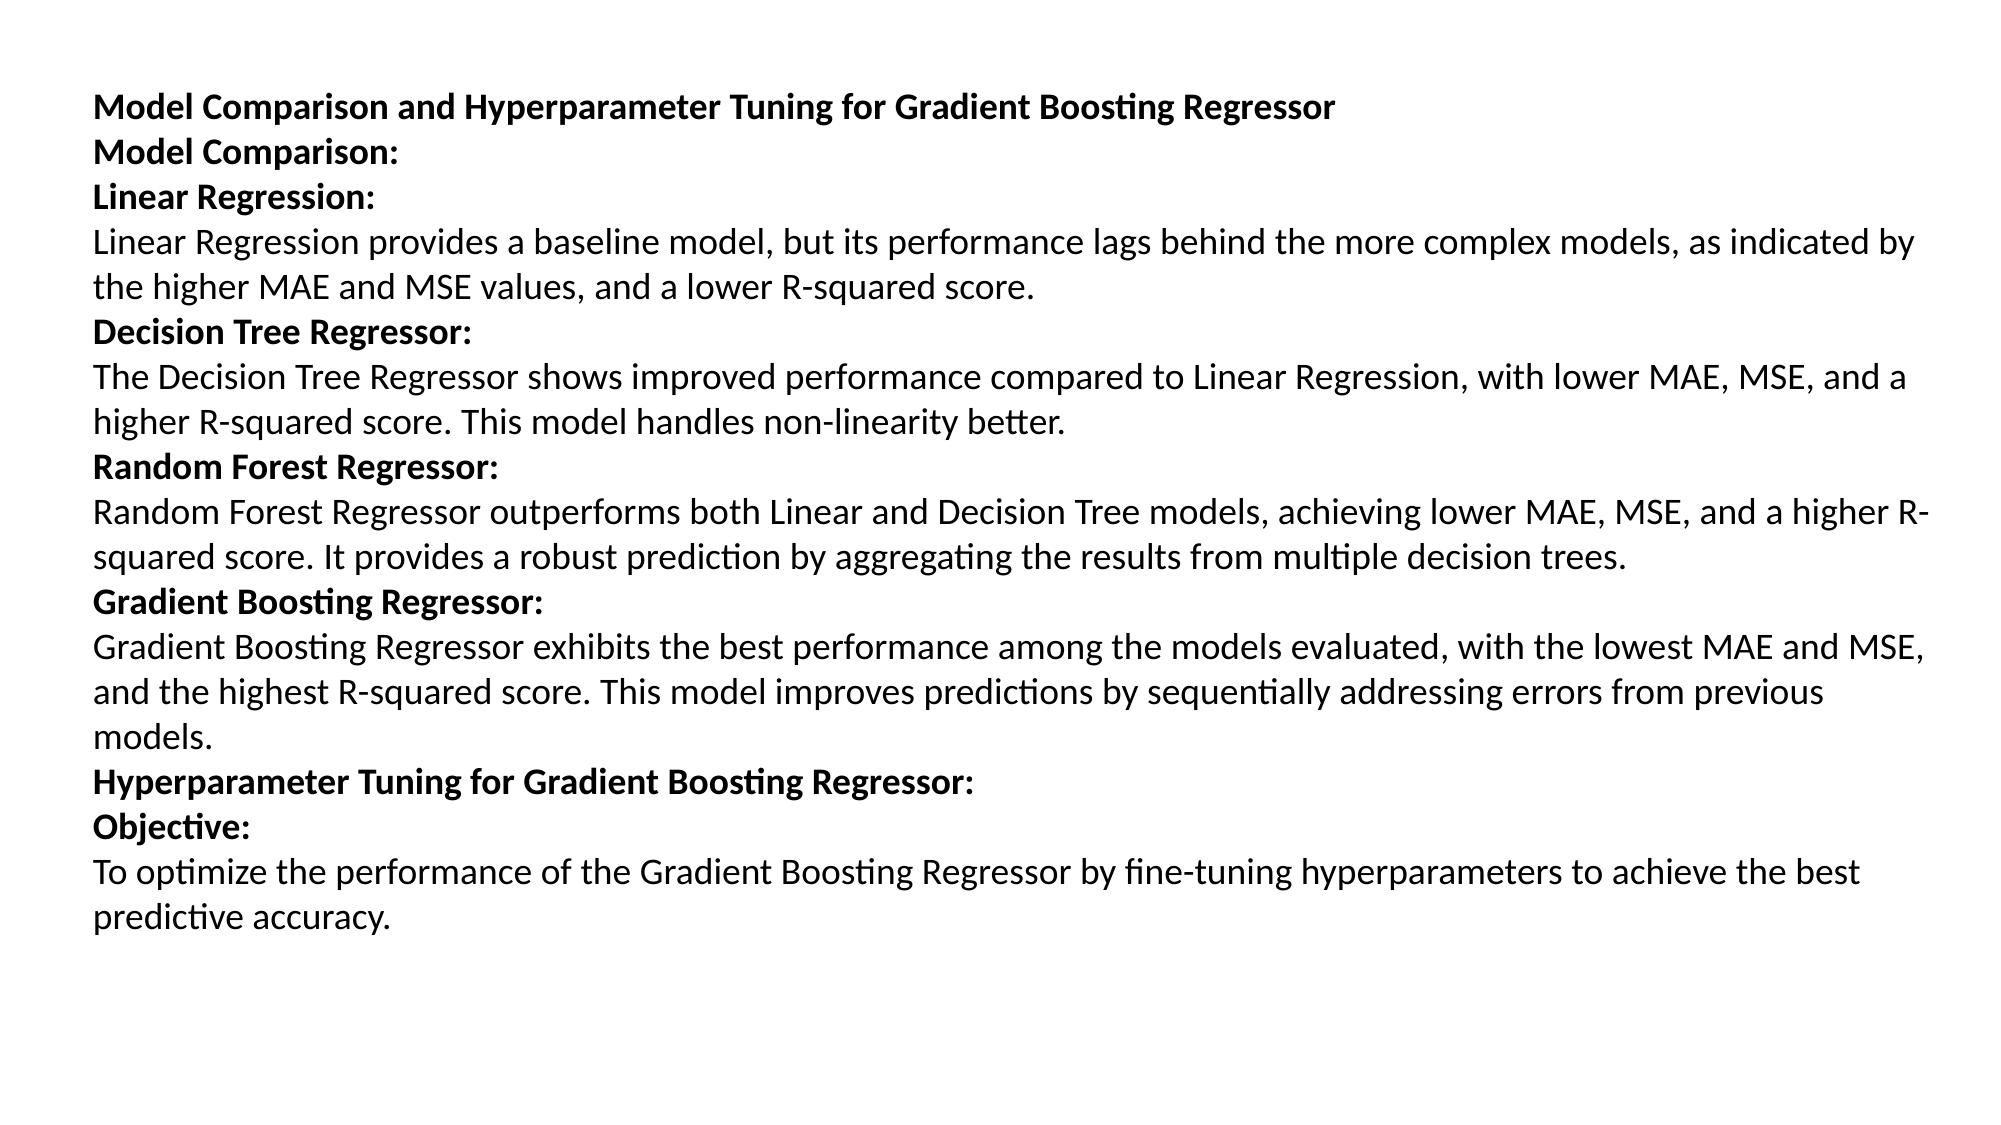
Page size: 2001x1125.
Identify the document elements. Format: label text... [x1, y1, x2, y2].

text_box Model Comparison and Hyperparameter Tuning for Gradient Boosting Regressor Model Comparison: Linear Regression: Linear Regression provides a baseline model, but its performance lags behind the more complex models, as indicated by the higher MAE and MSE values, and a lower R-squared score. Decision Tree Regressor: The Decision Tree Regressor shows improved performance compared to Linear Regression, with lower MAE, MSE, and a higher R-squared score. This model handles non-linearity better. Random Forest Regressor: Random Forest Regressor outperforms both Linear and Decision Tree models, achieving lower MAE, MSE, and a higher R-squared score. It provides a robust prediction by aggregating the results from multiple decision trees. Gradient Boosting Regressor: Gradient Boosting Regressor exhibits the best performance among the models evaluated, with the lowest MAE and MSE, and the highest R-squared score. This model improves predictions by sequentially addressing errors from previous models. Hyperparameter Tuning for Gradient Boosting Regressor: Objective: To optimize the performance of the Gradient Boosting Regressor by fine-tuning hyperparameters to achieve the best predictive accuracy. [78, 74, 1949, 1023]
